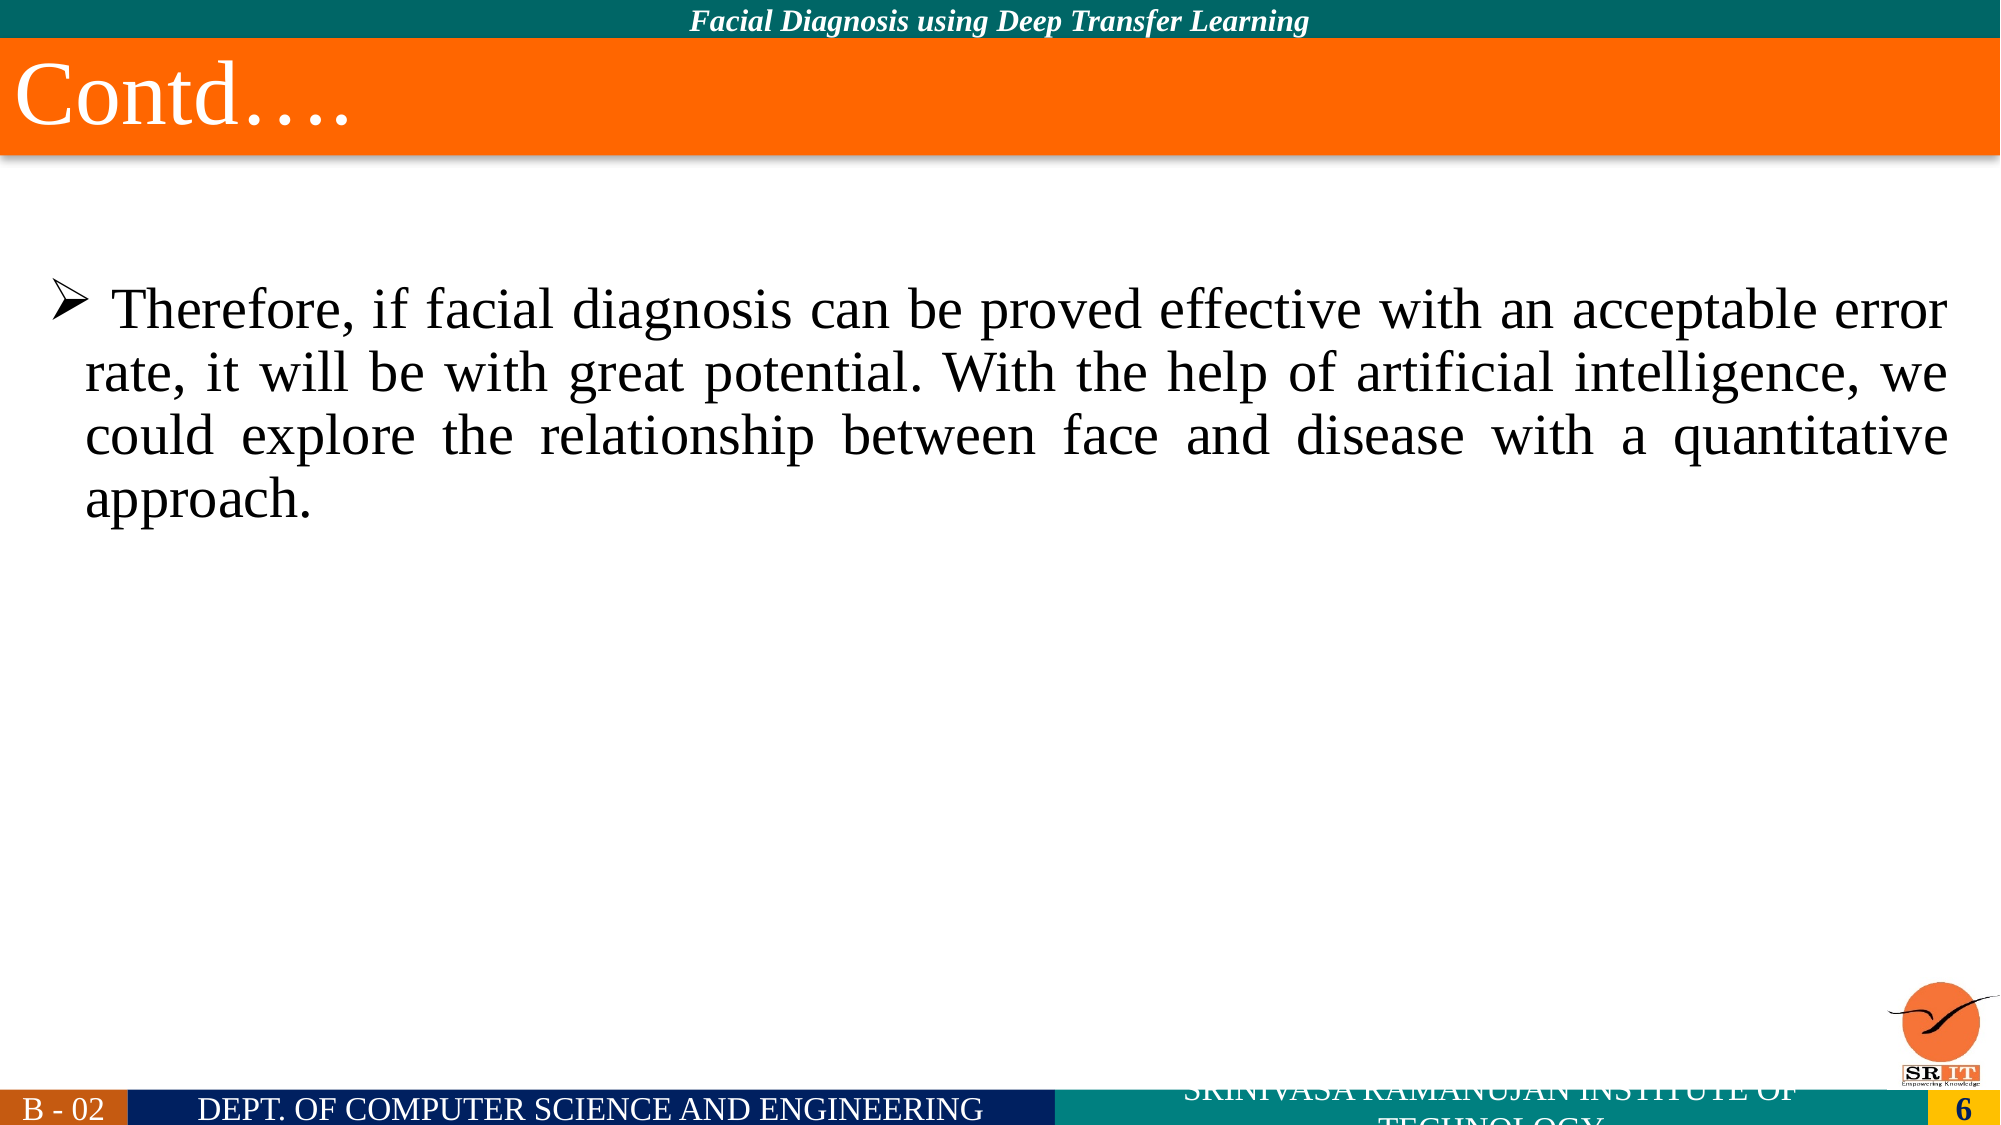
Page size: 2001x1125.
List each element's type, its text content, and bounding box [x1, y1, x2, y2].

list Therefore, if facial diagnosis can be proved effective with an acceptable error rate, it will be with great potential. With the help of artificial intelligence, we could explore the relationship between face and disease with a quantitative approach. [32, 179, 1965, 1065]
title Contd…. [0, 38, 2000, 156]
picture [1887, 977, 2000, 1090]
